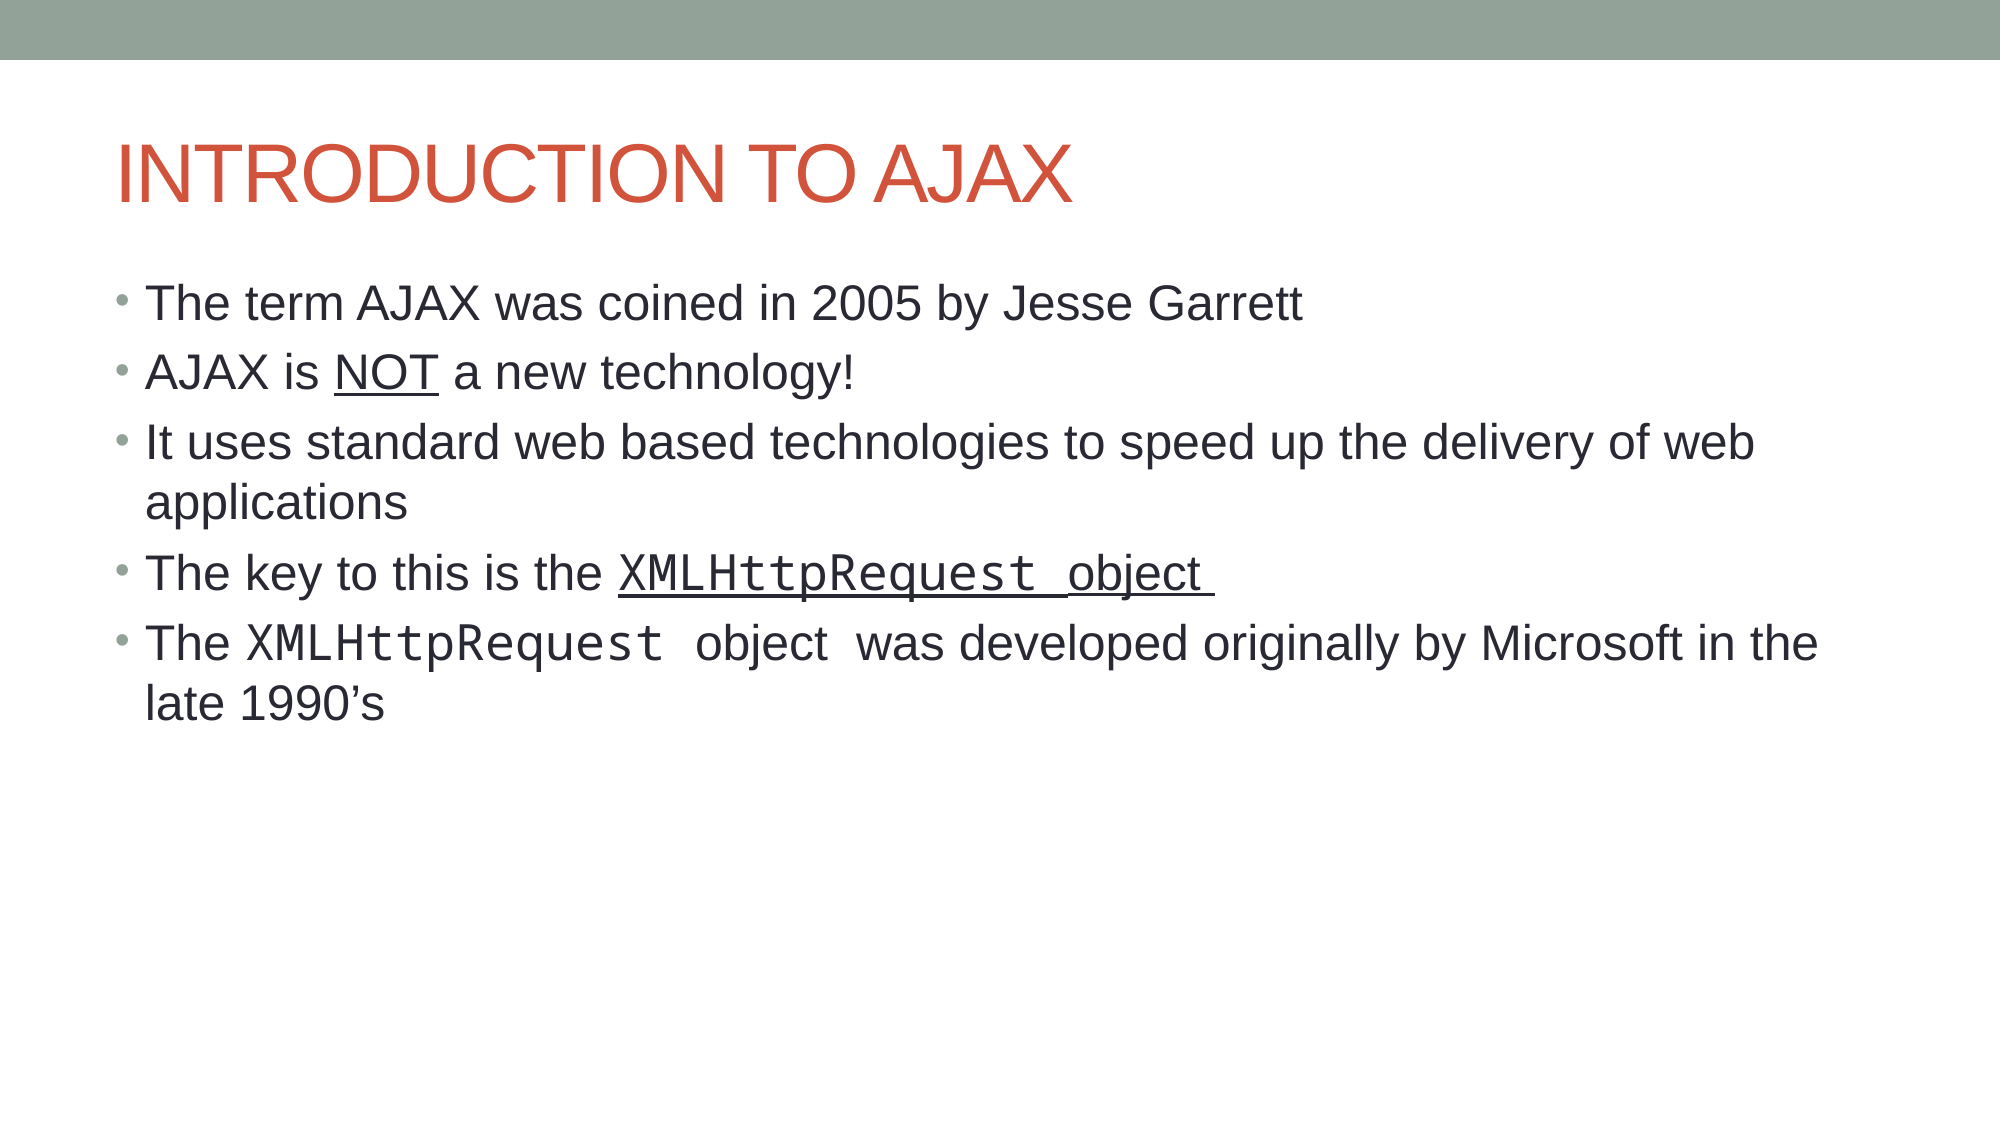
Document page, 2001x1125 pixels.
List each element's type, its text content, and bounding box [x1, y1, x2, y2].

list The term AJAX was coined in 2005 by Jesse Garrett AJAX is NOT a new technology! It uses standard web based technologies to speed up the delivery of web applications The key to this is the XMLHttpRequest object The XMLHttpRequest object was developed originally by Microsoft in the late 1990’s [99, 262, 1900, 1063]
title INTRODUCTION TO AJAX [99, 87, 1900, 250]
